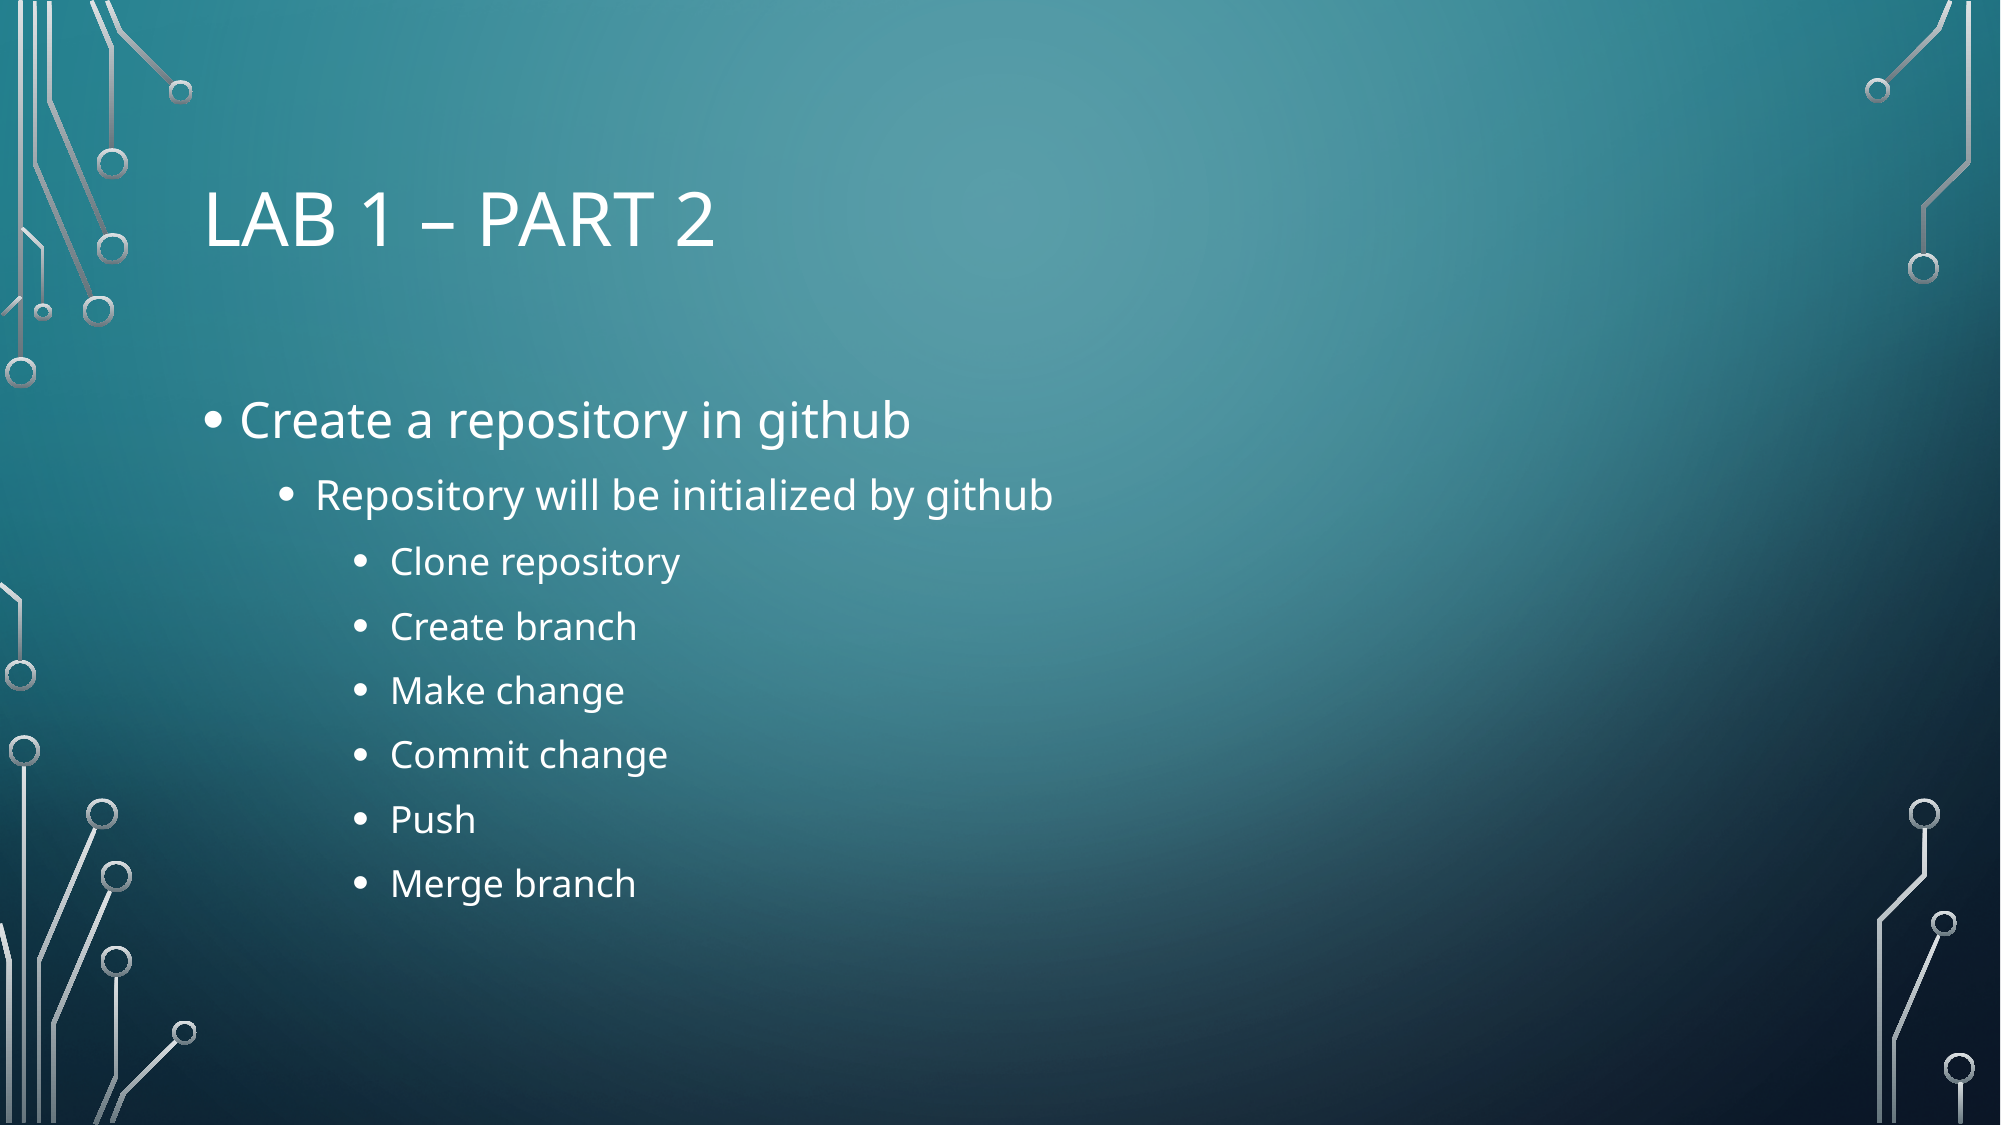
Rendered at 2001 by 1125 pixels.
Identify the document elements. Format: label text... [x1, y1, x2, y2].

title Lab 1 – Part 2 [187, 101, 1813, 344]
list Create a repository in github Repository will be initialized by github Clone repository Create branch Make change Commit change Push Merge branch [187, 369, 1813, 950]
